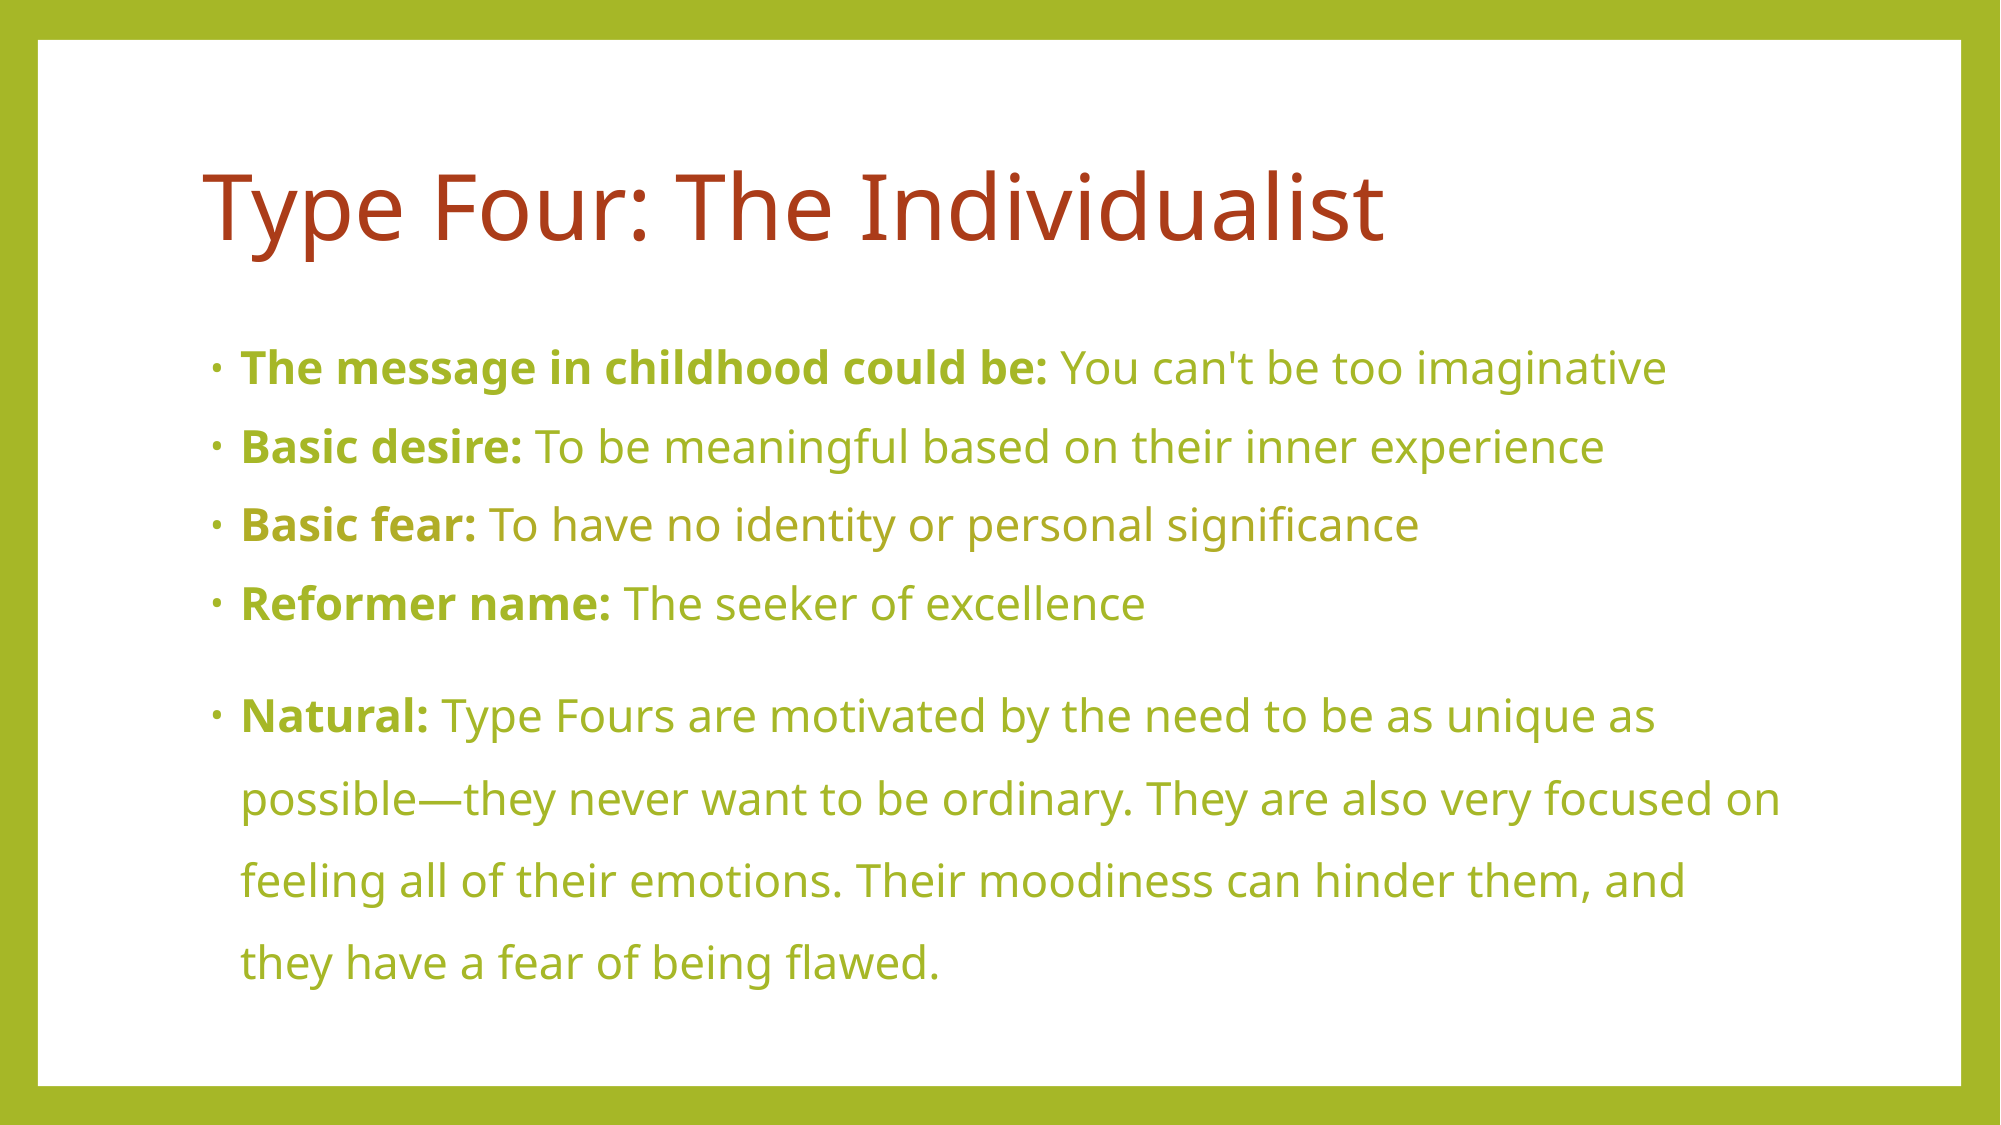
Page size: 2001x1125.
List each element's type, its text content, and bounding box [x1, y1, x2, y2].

list The message in childhood could be: You can't be too imaginative Basic desire: To be meaningful based on their inner experience Basic fear: To have no identity or personal significance Reformer name: The seeker of excellence Natural: Type Fours are motivated by the need to be as unique as possible—they never want to be ordinary. They are also very focused on feeling all of their emotions. Their moodiness can hinder them, and they have a fear of being flawed. [187, 337, 1808, 1000]
title Type Four: The Individualist [187, 99, 1808, 323]
